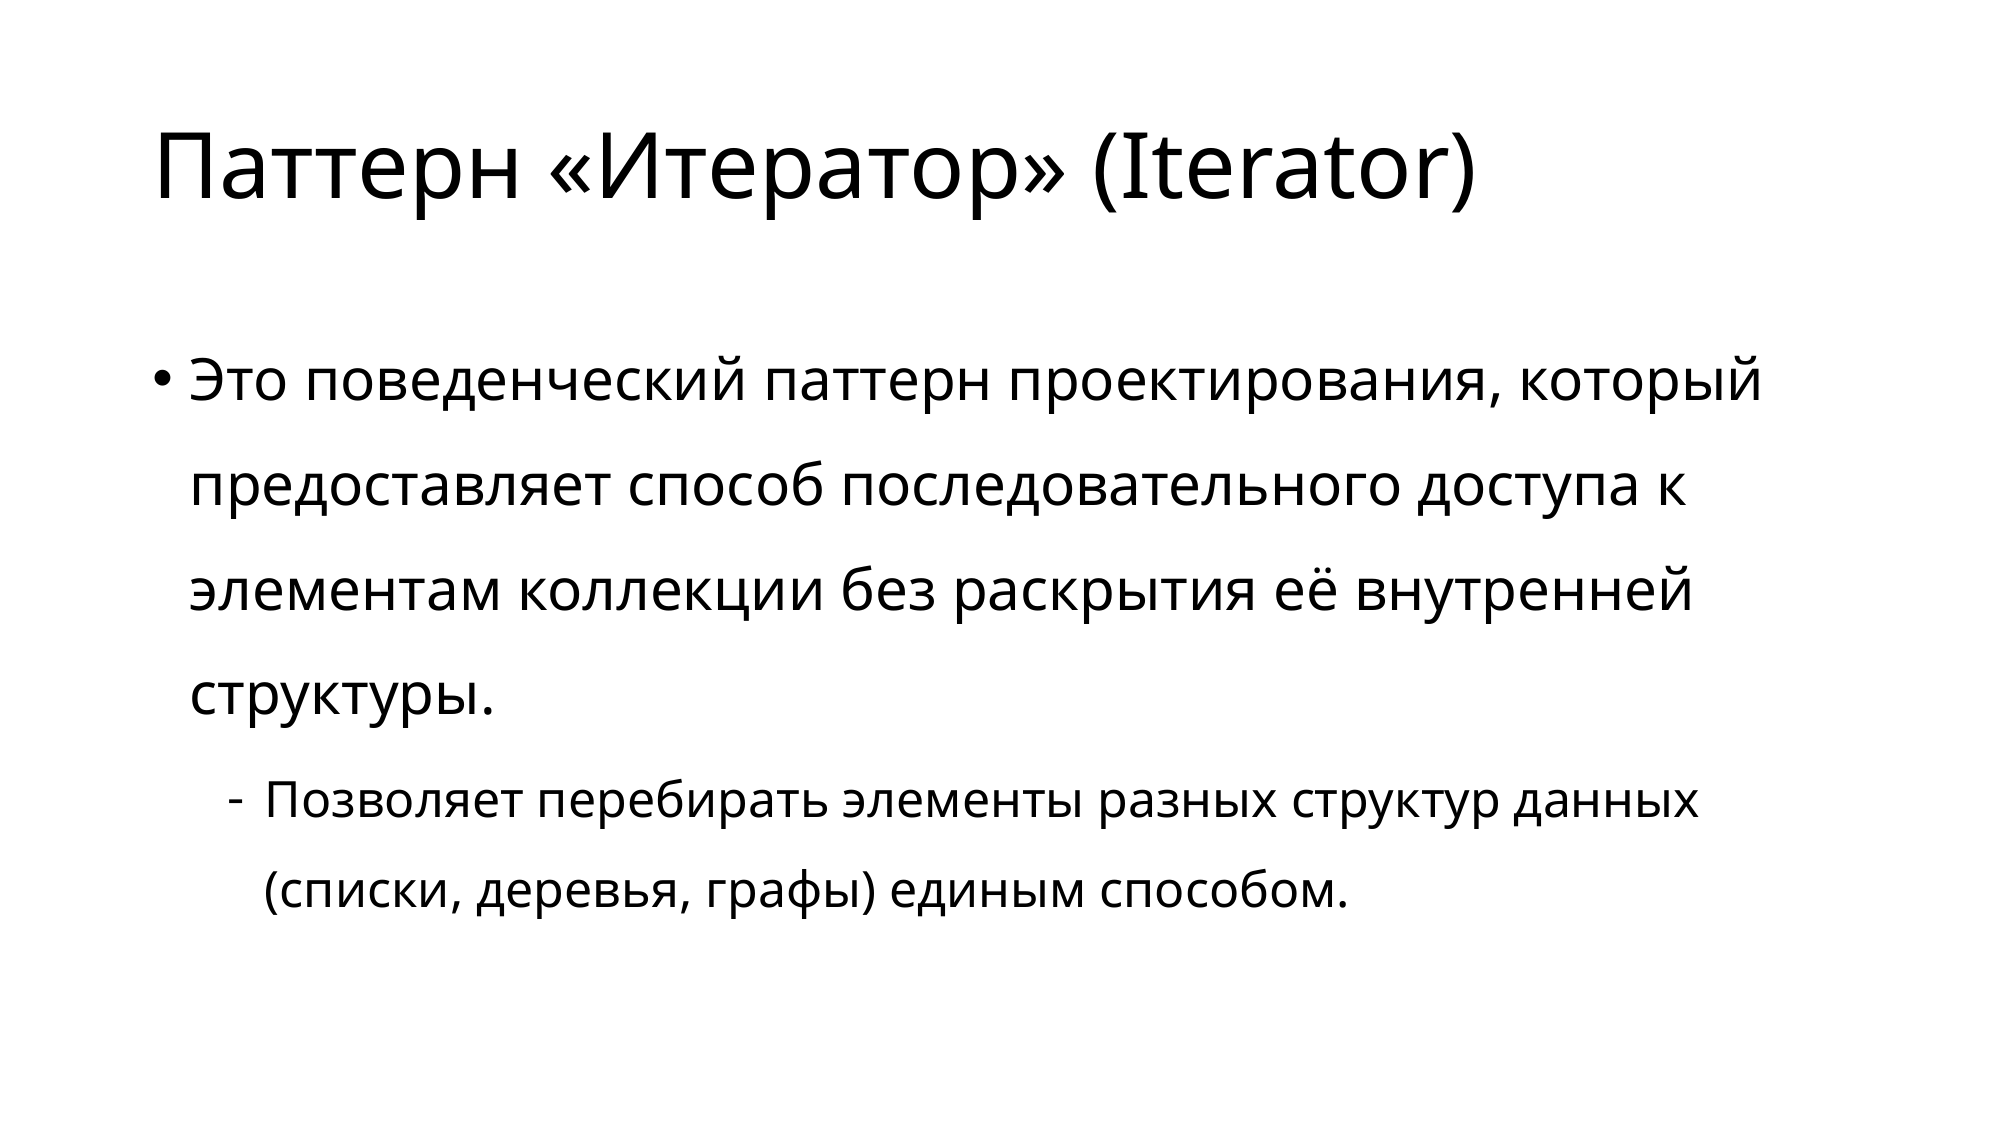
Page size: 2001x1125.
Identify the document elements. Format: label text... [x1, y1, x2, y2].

list Это поведенческий паттерн проектирования, который предоставляет способ последовательного доступа к элементам коллекции без раскрытия её внутренней структуры. Позволяет перебирать элементы разных структур данных (списки, деревья, графы) единым способом. [137, 299, 1863, 1014]
title Паттерн «Итератор» (Iterator) [137, 59, 1863, 278]
